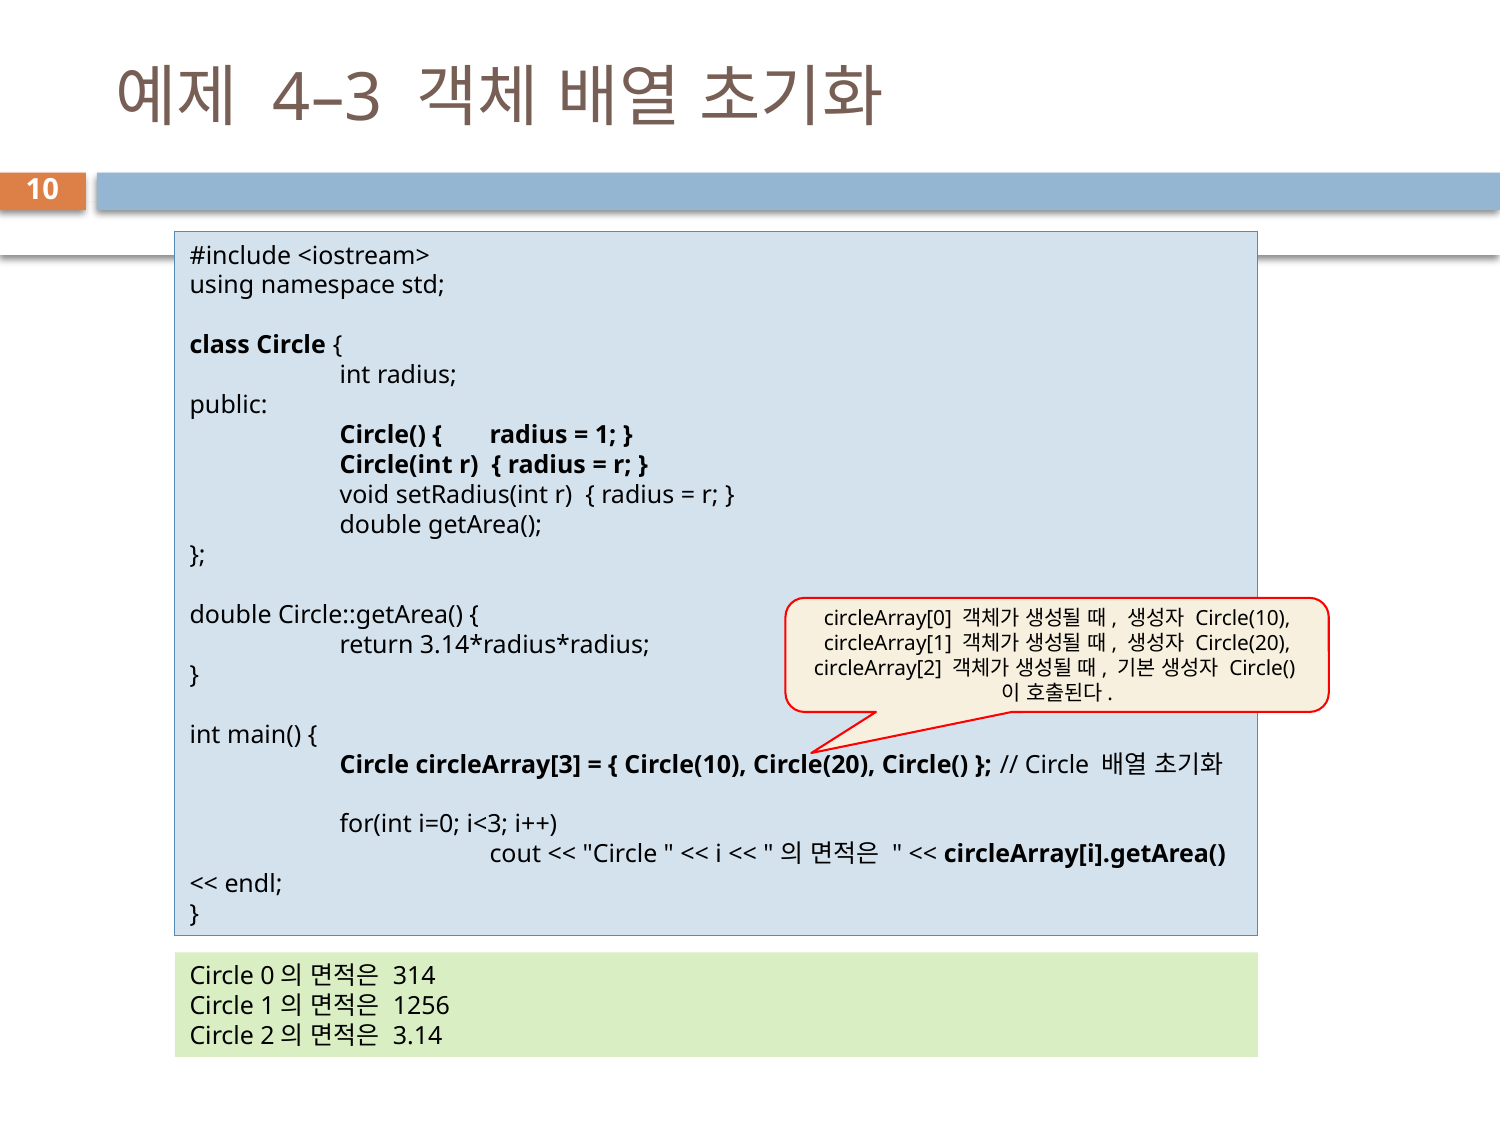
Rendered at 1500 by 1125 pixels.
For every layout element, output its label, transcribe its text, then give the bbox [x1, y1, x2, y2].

title 예제 4–3 객체 배열 초기화 [100, 37, 1438, 149]
slide_number 10 [0, 170, 87, 211]
text_box Circle 0의 면적은 314 Circle 1의 면적은 1256 Circle 2의 면적은 3.14 [174, 952, 1258, 1057]
text_box #include <iostream> using namespace std; class Circle { int radius; public: Circle() { radius = 1; } Circle(int r) { radius = r; } void setRadius(int r) { radius = r; } double getArea(); }; double Circle::getArea() { return 3.14*radius*radius; } int main() { Circle circleArray[3] = { Circle(10), Circle(20), Circle() }; // Circle 배열 초기화 for(int i=0; i<3; i++) cout << "Circle " << i << "의 면적은 " << circleArray[i].getArea() << endl; } [174, 231, 1258, 936]
text_box circleArray[0] 객체가 생성될 때, 생성자 Circle(10), circleArray[1] 객체가 생성될 때, 생성자 Circle(20), circleArray[2] 객체가 생성될 때, 기본 생성자 Circle()이 호출된다. [783, 596, 1331, 755]
